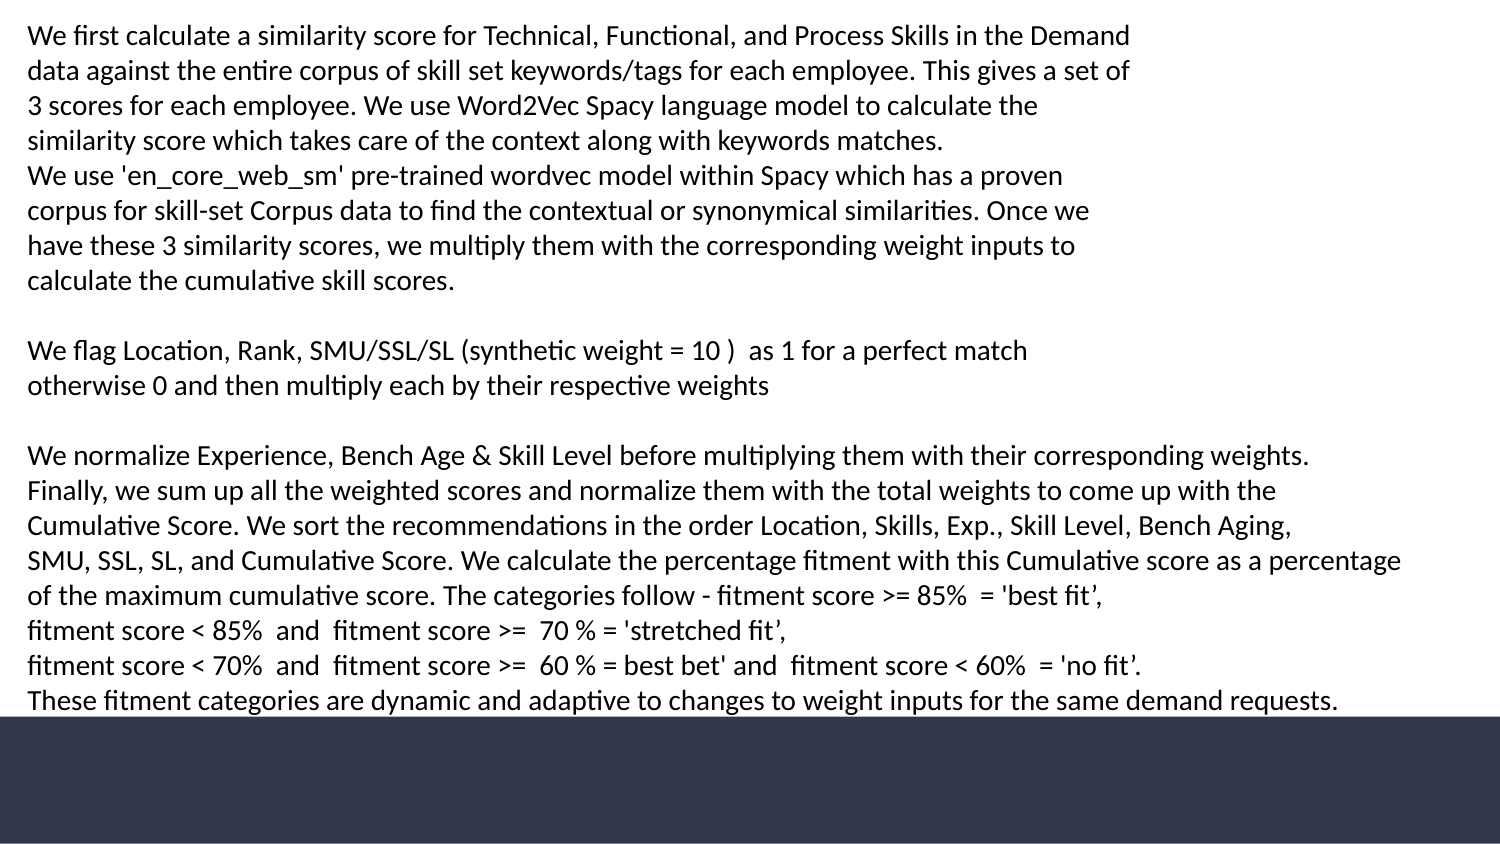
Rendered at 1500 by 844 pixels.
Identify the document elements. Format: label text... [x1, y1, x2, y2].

text_box We first calculate a similarity score for Technical, Functional, and Process Skills in the Demand data against the entire corpus of skill set keywords/tags for each employee. This gives a set of 3 scores for each employee. We use Word2Vec Spacy language model to calculate the similarity score which takes care of the context along with keywords matches. We use 'en_core_web_sm' pre-trained wordvec model within Spacy which has a proven corpus for skill-set Corpus data to find the contextual or synonymical similarities. Once we have these 3 similarity scores, we multiply them with the corresponding weight inputs to calculate the cumulative skill scores. We flag Location, Rank, SMU/SSL/SL (synthetic weight = 10 ) as 1 for a perfect match otherwise 0 and then multiply each by their respective weights We normalize Experience, Bench Age & Skill Level before multiplying them with their corresponding weights. Finally, we sum up all the weighted scores and normalize them with the total weights to come up with the Cumulative Score. We sort the recommendations in the order Location, Skills, Exp., Skill Level, Bench Aging, SMU, SSL, SL, and Cumulative Score. We calculate the percentage fitment with this Cumulative score as a percentage of the maximum cumulative score. The categories follow - fitment score >= 85% = 'best fit’, fitment score < 85% and fitment score >= 70 % = 'stretched fit’, fitment score < 70% and fitment score >= 60 % = best bet' and fitment score < 60% = 'no fit’. These fitment categories are dynamic and adaptive to changes to weight inputs for the same demand requests. [12, 9, 1500, 759]
